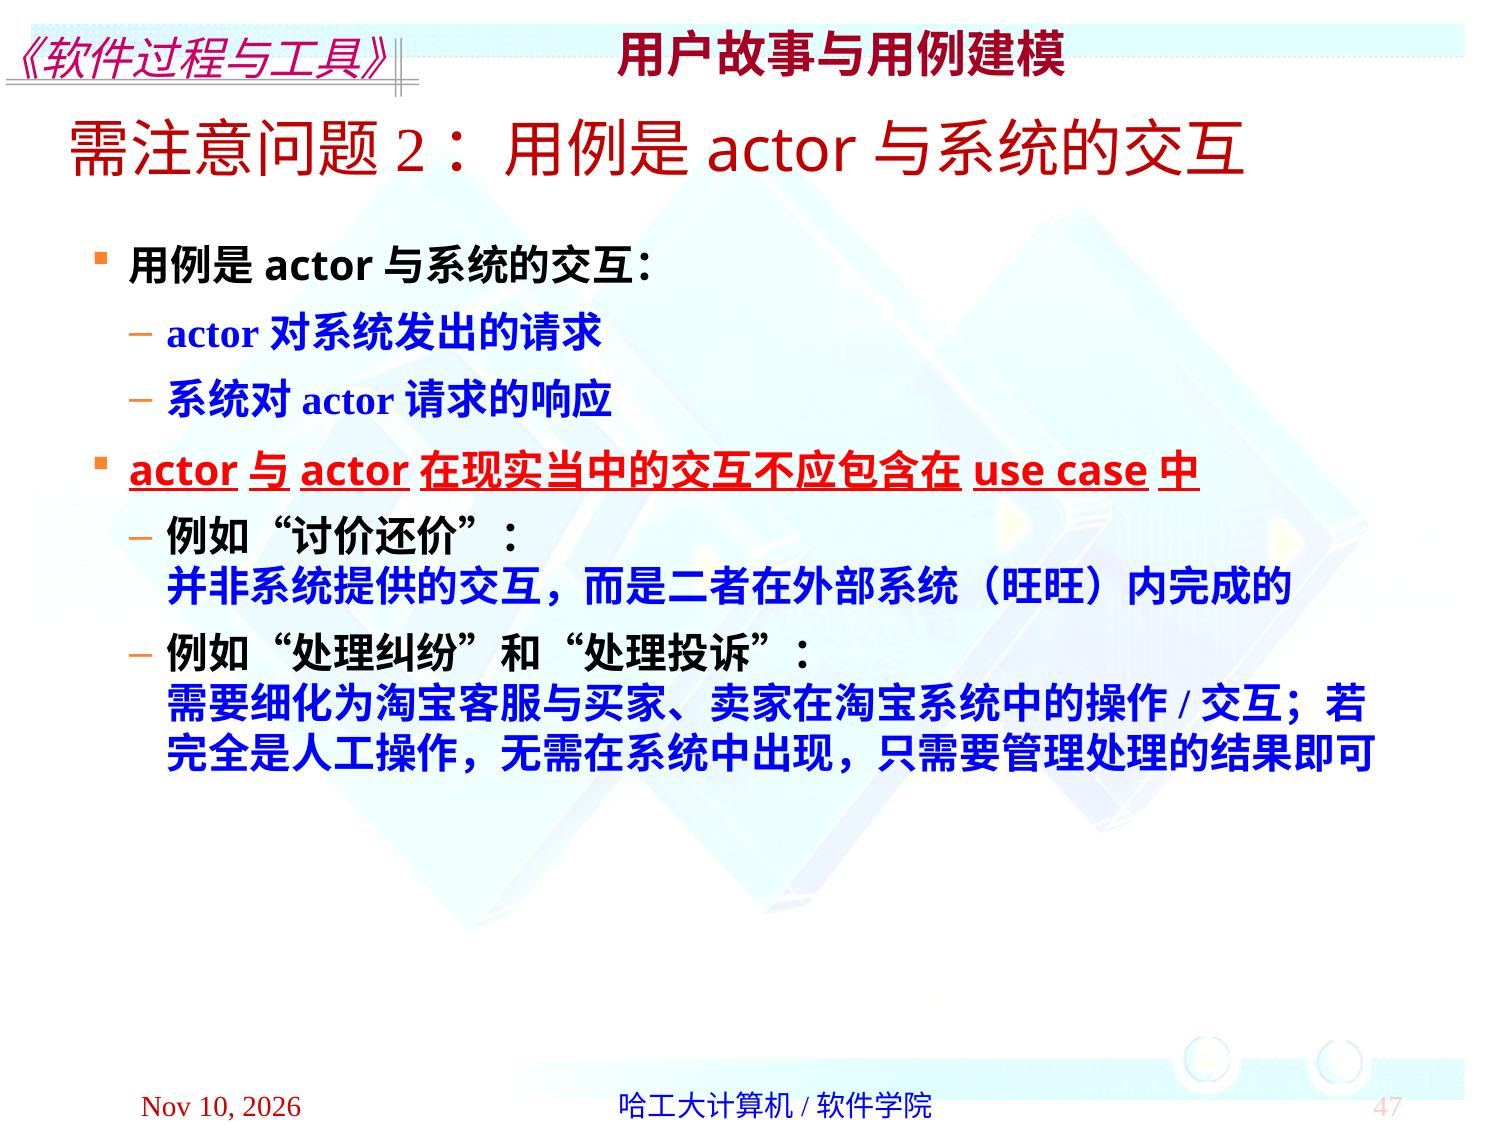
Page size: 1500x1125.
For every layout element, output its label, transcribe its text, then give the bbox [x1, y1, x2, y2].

text_box 用例是actor与系统的交互： actor对系统发出的请求 系统对actor请求的响应 actor与actor在现实当中的交互不应包含在use case中 例如“讨价还价”： 并非系统提供的交互，而是二者在外部系统（旺旺）内完成的 例如“处理纠纷”和“处理投诉”： 需要细化为淘宝客服与买家、卖家在淘宝系统中的操作/交互；若完全是人工操作，无需在系统中出现，只需要管理处理的结果即可 [76, 231, 1400, 1071]
text_box 需注意问题2：用例是actor与系统的交互 [53, 101, 1447, 209]
text_box 用户故事与用例建模 [389, 15, 1294, 90]
